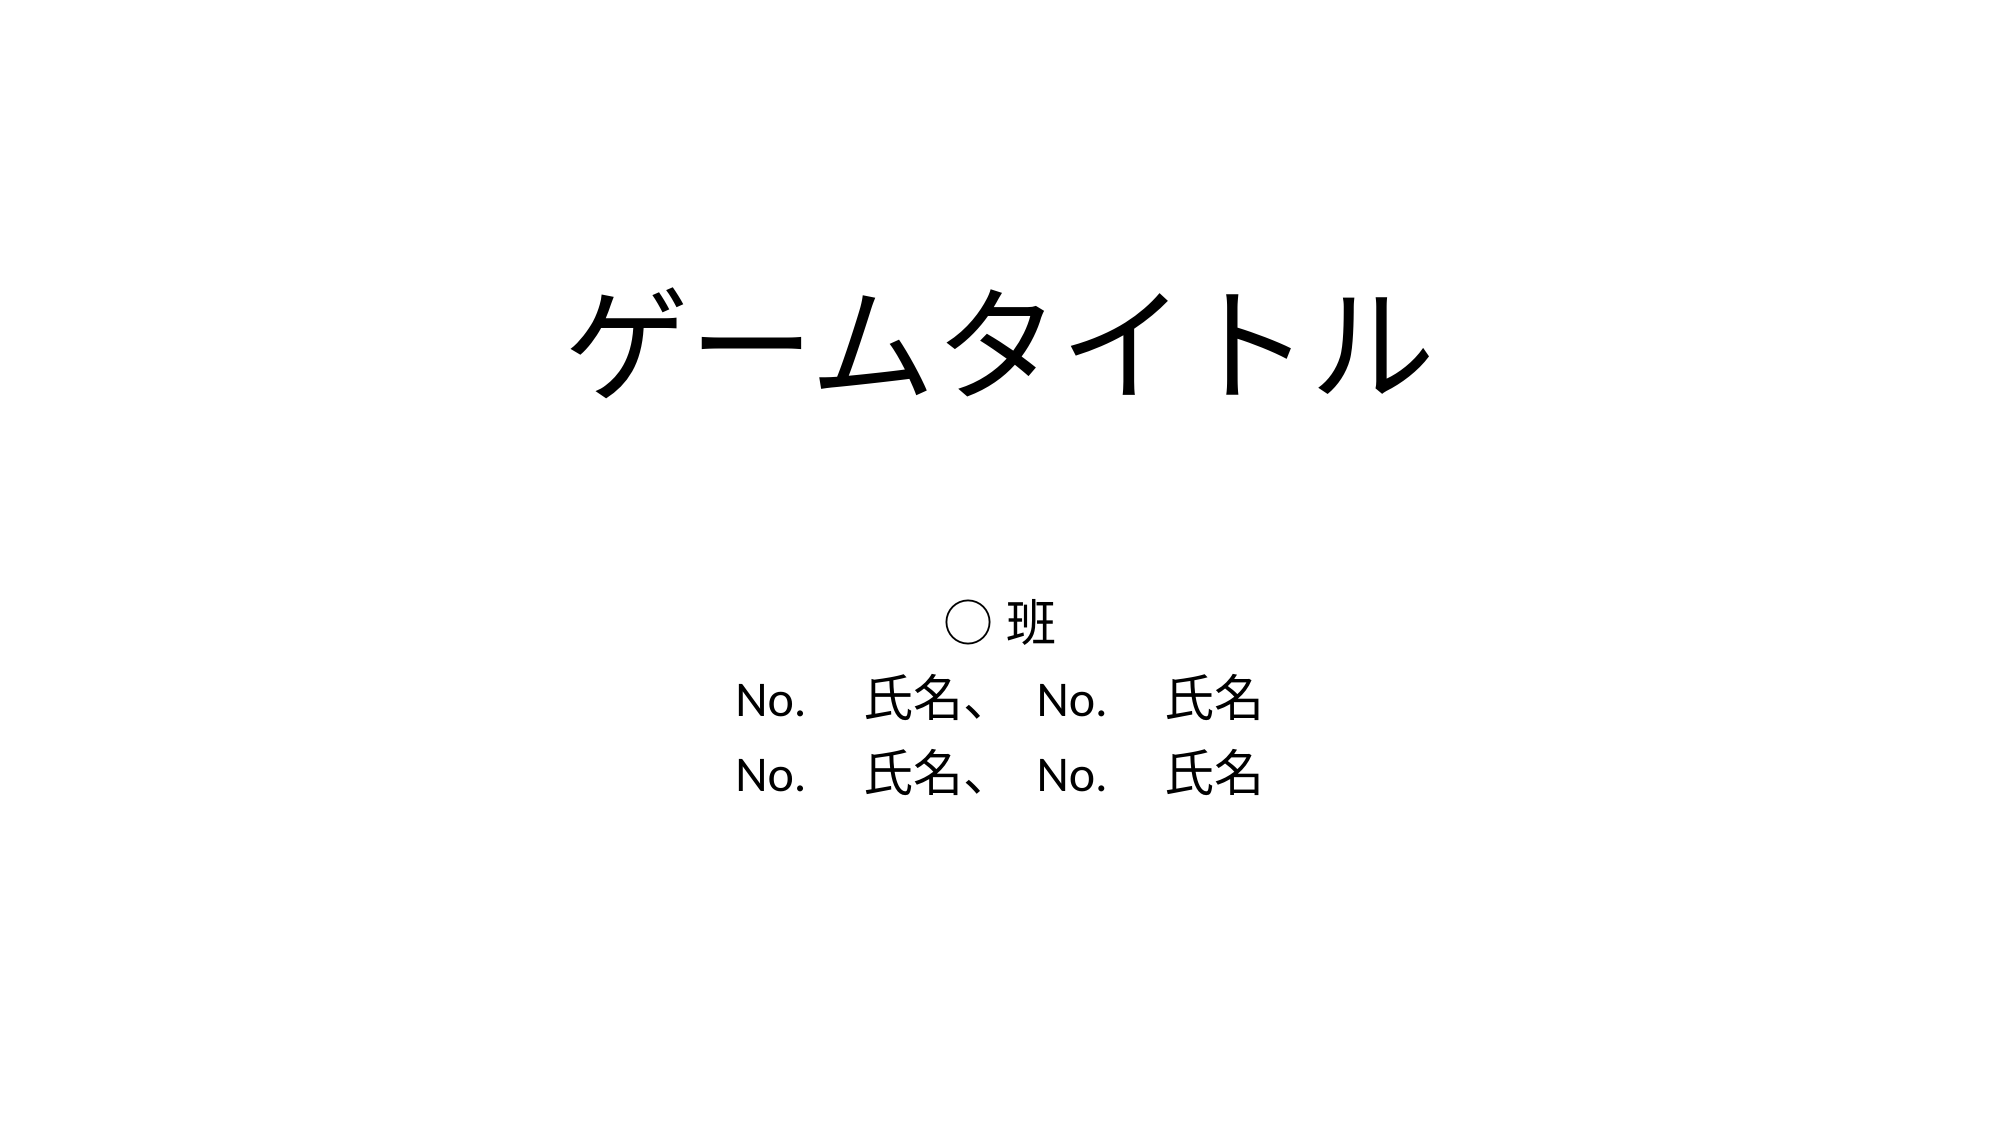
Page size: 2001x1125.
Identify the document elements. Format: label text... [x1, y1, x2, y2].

subtitle ○班 No. 氏名、 No. 氏名 No. 氏名、 No. 氏名 [249, 590, 1750, 863]
title ゲームタイトル [249, 184, 1750, 576]
